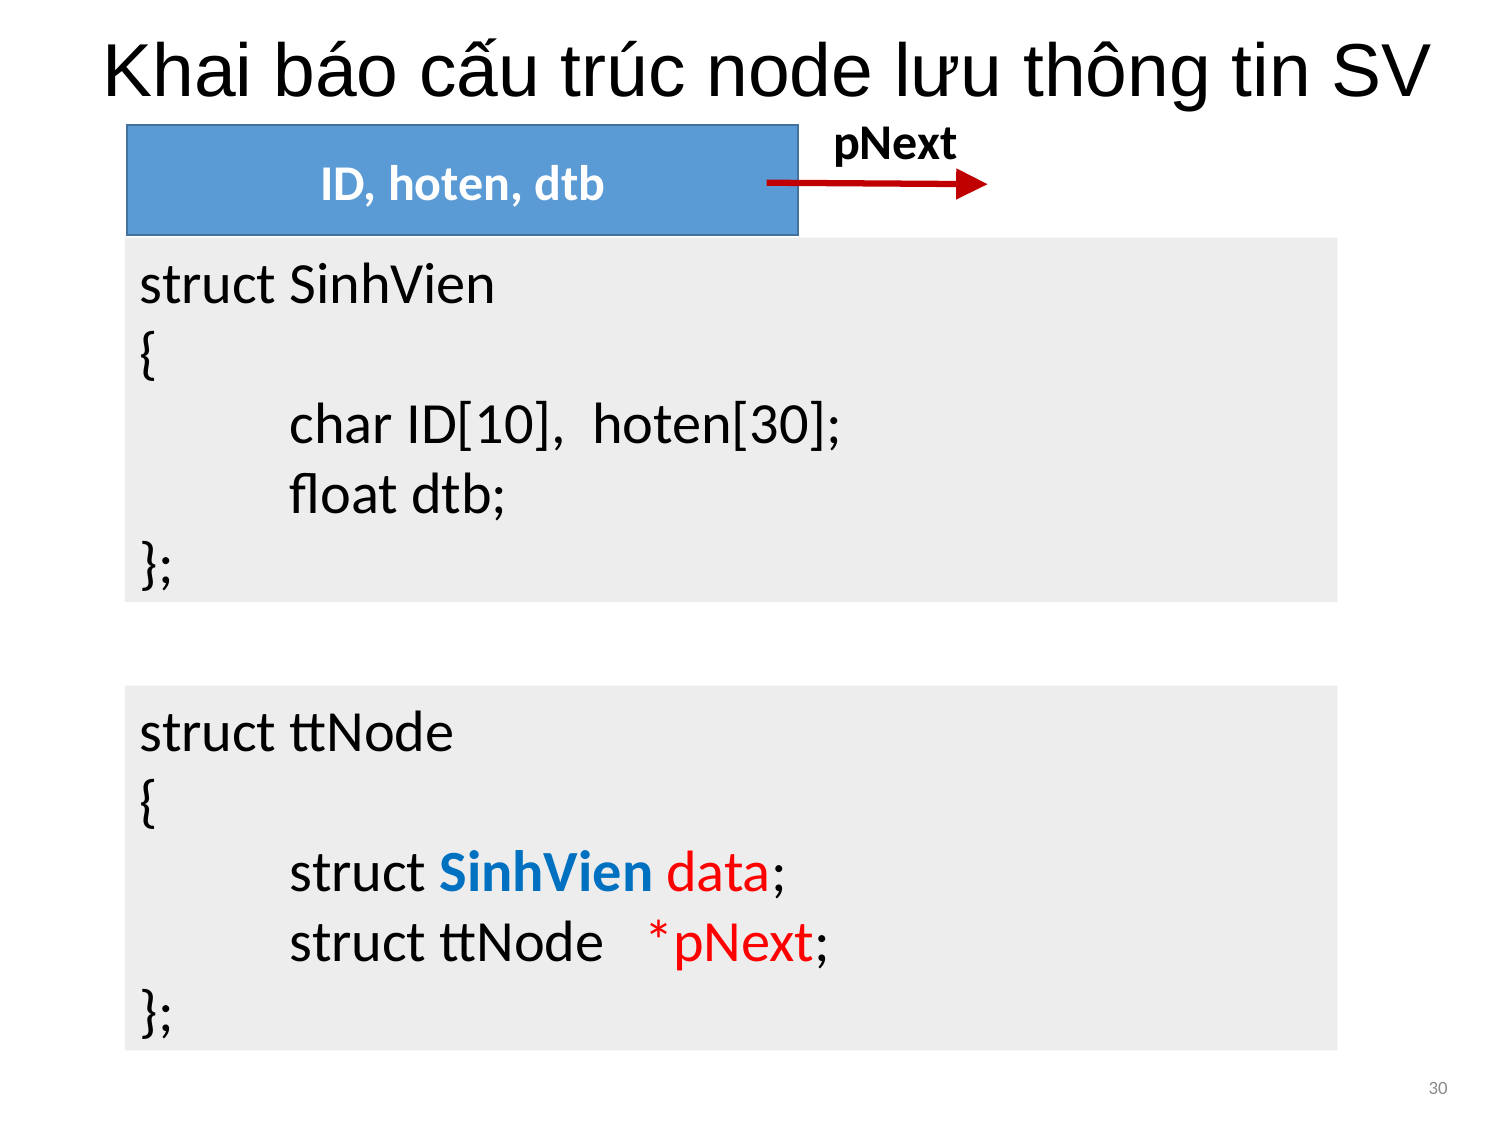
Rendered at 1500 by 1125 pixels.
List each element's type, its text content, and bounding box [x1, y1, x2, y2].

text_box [127, 102, 988, 235]
title Khai báo cấu trúc node lưu thông tin SV [87, 0, 1450, 133]
text_box struct ttNode { struct SinhVien data; struct ttNode *pNext; }; [124, 685, 1338, 1051]
slide_number 30 [1149, 1049, 1463, 1125]
text_box struct SinhVien { char ID[10], hoten[30]; float dtb; }; [124, 237, 1338, 603]
